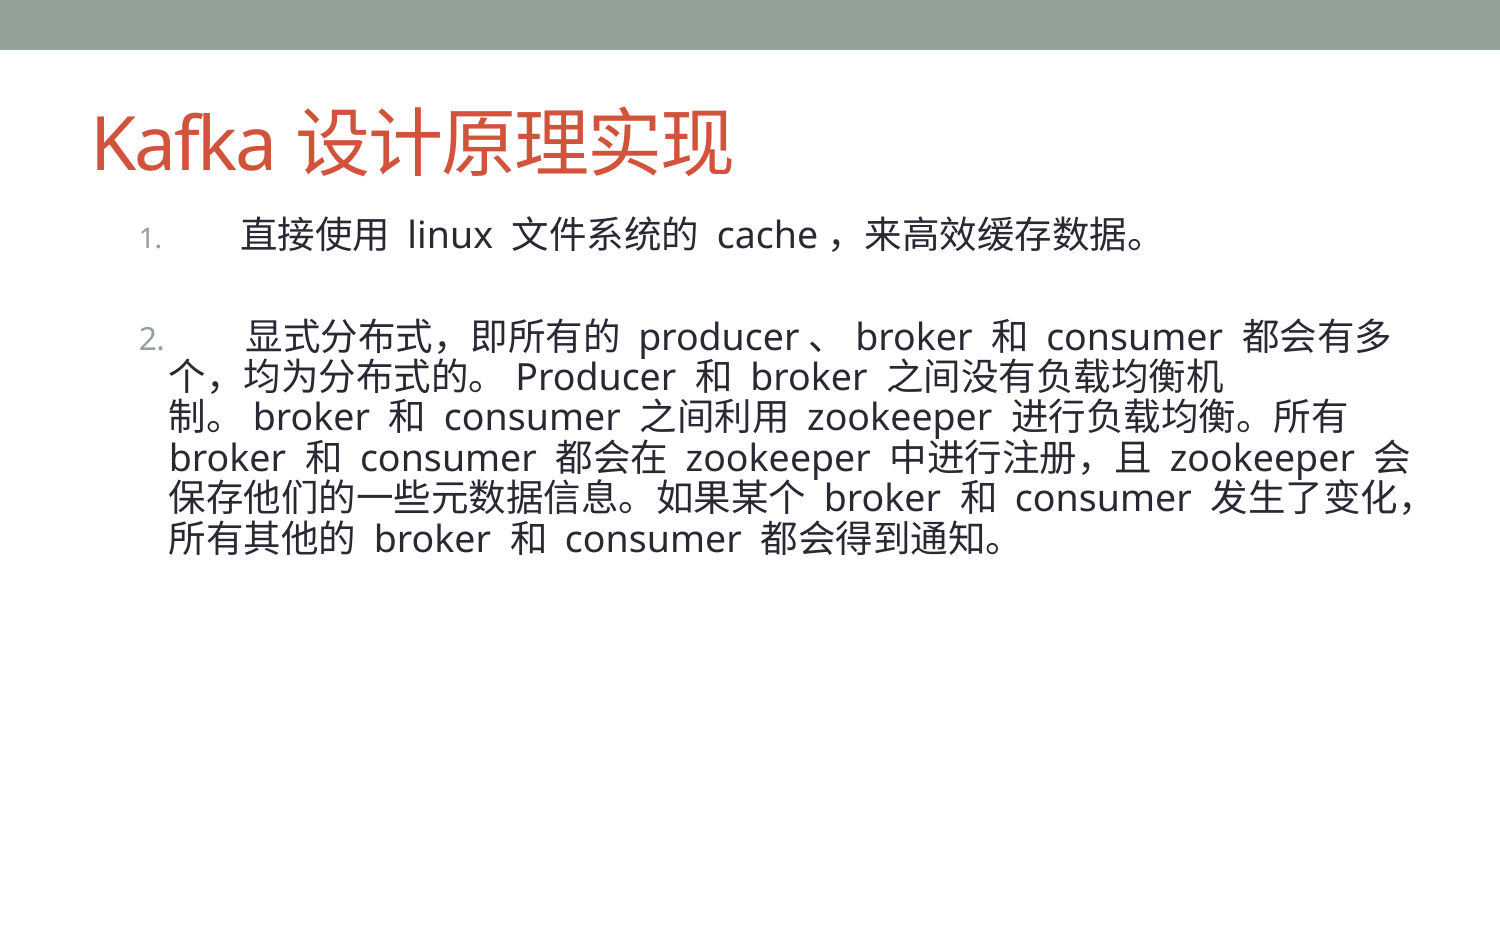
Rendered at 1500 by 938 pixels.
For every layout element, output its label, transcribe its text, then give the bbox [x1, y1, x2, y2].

title Kafka设计原理实现 [75, 72, 1425, 209]
list 直接使用 linux 文件系统的 cache，来高效缓存数据。 显式分布式，即所有的 producer、broker 和 consumer 都会有多个，均为分布式的。Producer 和 broker 之间没有负载均衡机制。broker 和 consumer 之间利用 zookeeper 进行负载均衡。所有 broker 和 consumer 都会在 zookeeper 中进行注册，且 zookeeper 会保存他们的一些元数据信息。如果某个 broker 和 consumer 发生了变化，所有其他的 broker 和 consumer 都会得到通知。 [123, 208, 1437, 820]
